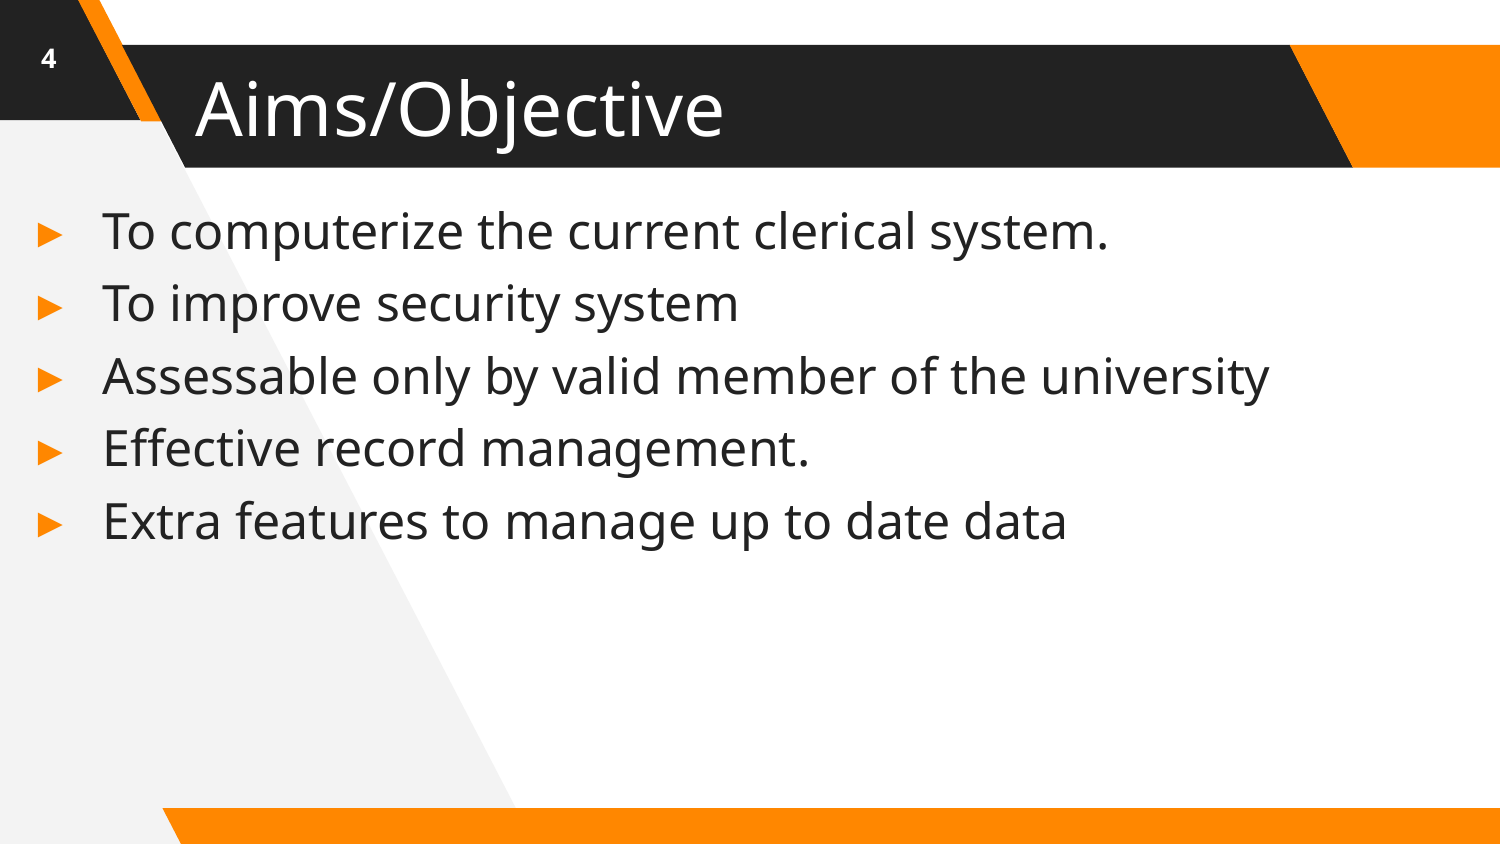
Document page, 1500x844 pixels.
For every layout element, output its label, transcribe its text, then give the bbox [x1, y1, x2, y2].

slide_number 4 [0, 0, 98, 121]
title Aims/Objective [180, 44, 1424, 168]
list To computerize the current clerical system. To improve security system Assessable only by valid member of the university Effective record management. Extra features to manage up to date data [12, 184, 1488, 796]
